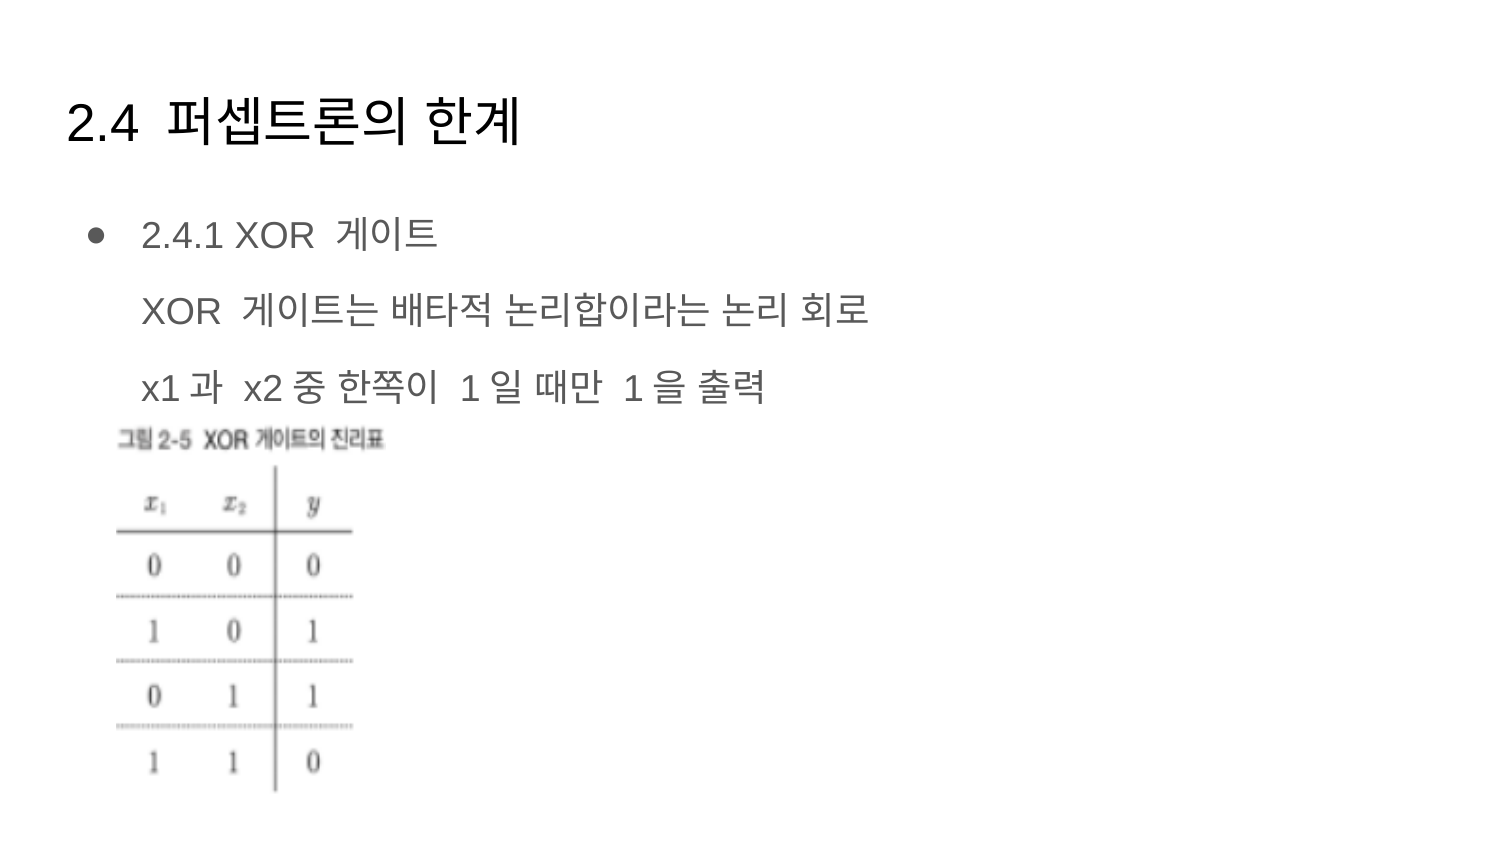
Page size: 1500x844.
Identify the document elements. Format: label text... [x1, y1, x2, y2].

picture [116, 421, 387, 796]
list 2.4.1 XOR 게이트 XOR 게이트는 배타적 논리합이라는 논리 회로 x1과 x2중 한쪽이 1일 때만 1을 출력 [51, 189, 1449, 750]
title 2.4 퍼셉트론의 한계 [51, 72, 1449, 167]
